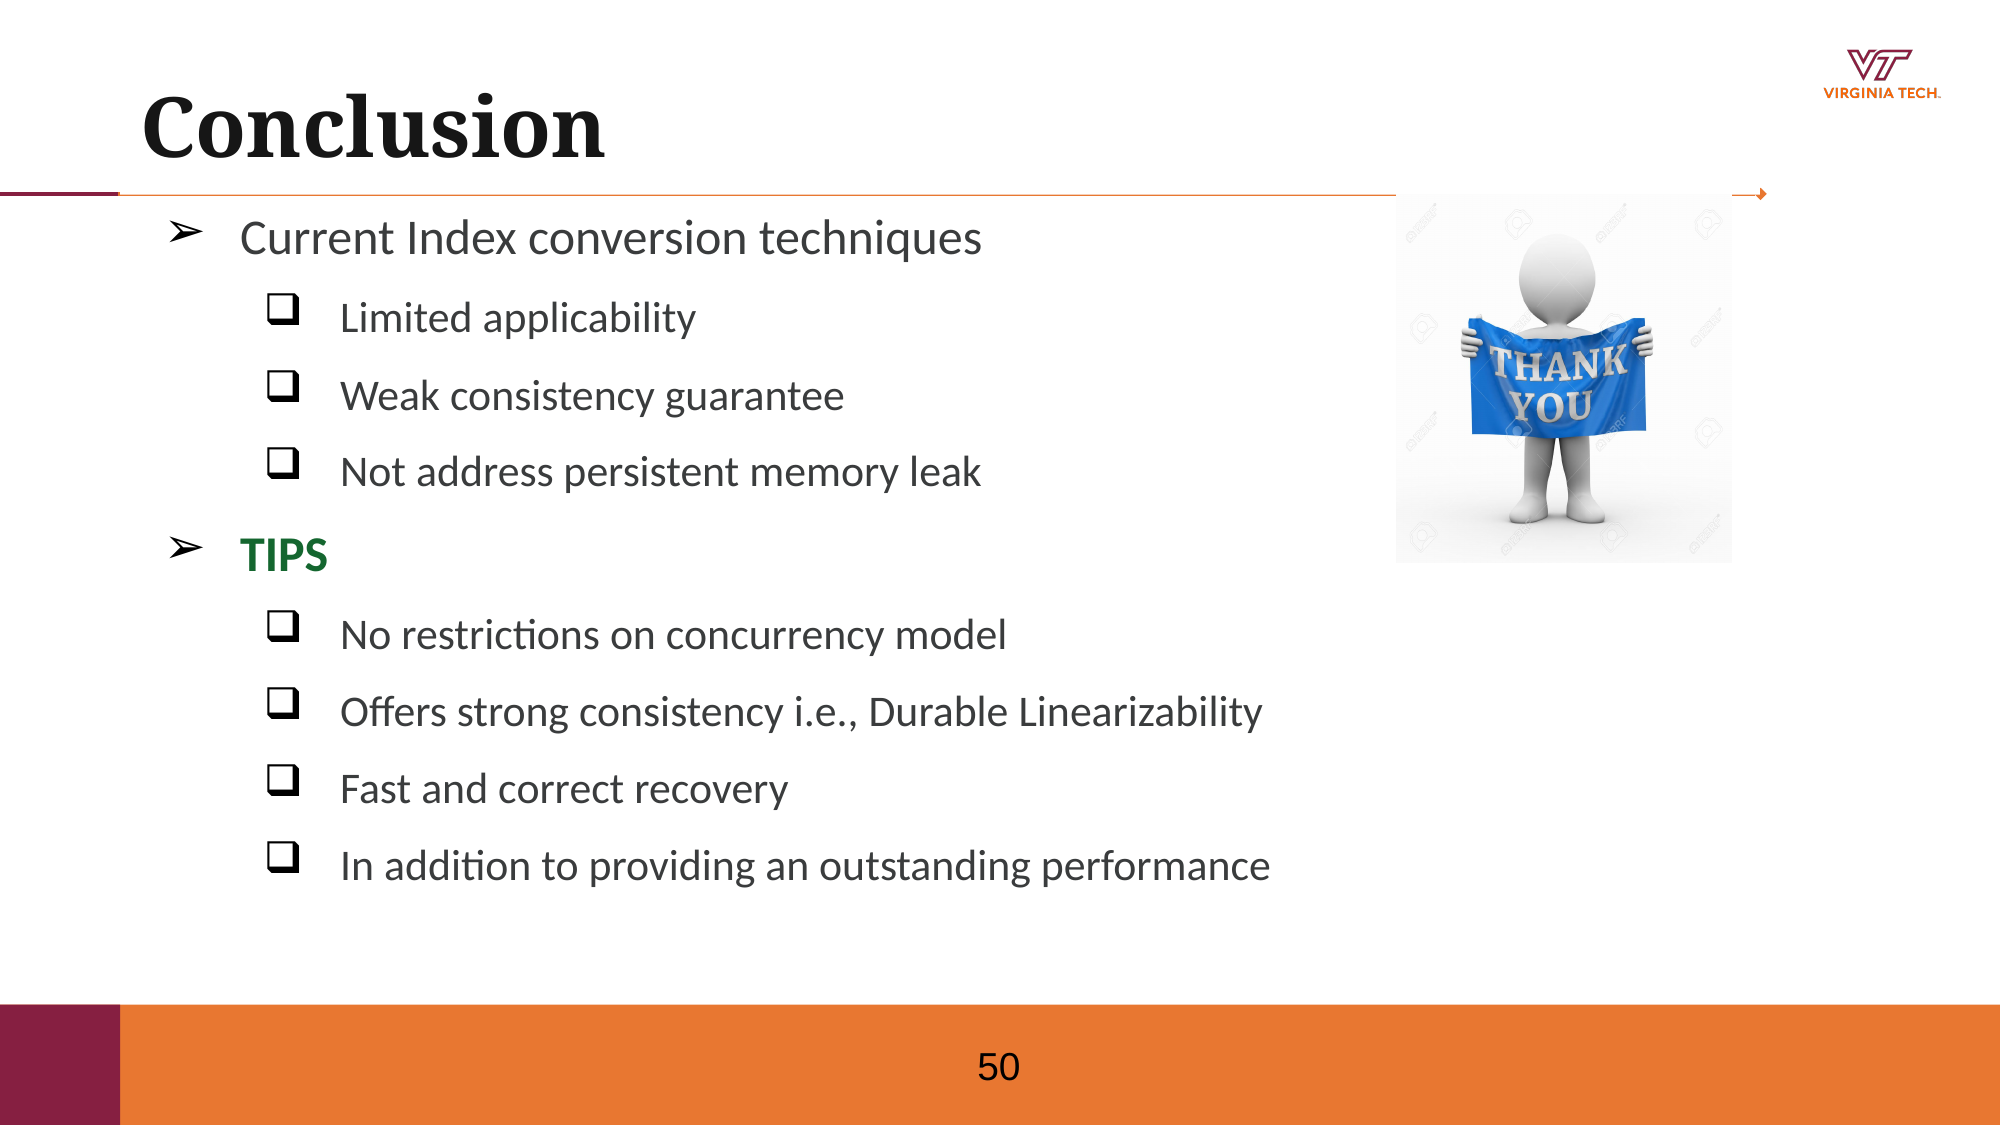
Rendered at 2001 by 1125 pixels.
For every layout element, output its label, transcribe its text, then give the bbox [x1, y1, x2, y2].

picture [1395, 194, 1733, 563]
picture [1812, 38, 1948, 111]
slide_number 50 [878, 1004, 1119, 1125]
title Conclusion [118, 72, 1762, 197]
list Current Index conversion techniques Limited applicability Weak consistency guarantee Not address persistent memory leak TIPS No restrictions on concurrency model Offers strong consistency i.e., Durable Linearizability Fast and correct recovery In addition to providing an outstanding performance [120, 175, 1760, 994]
